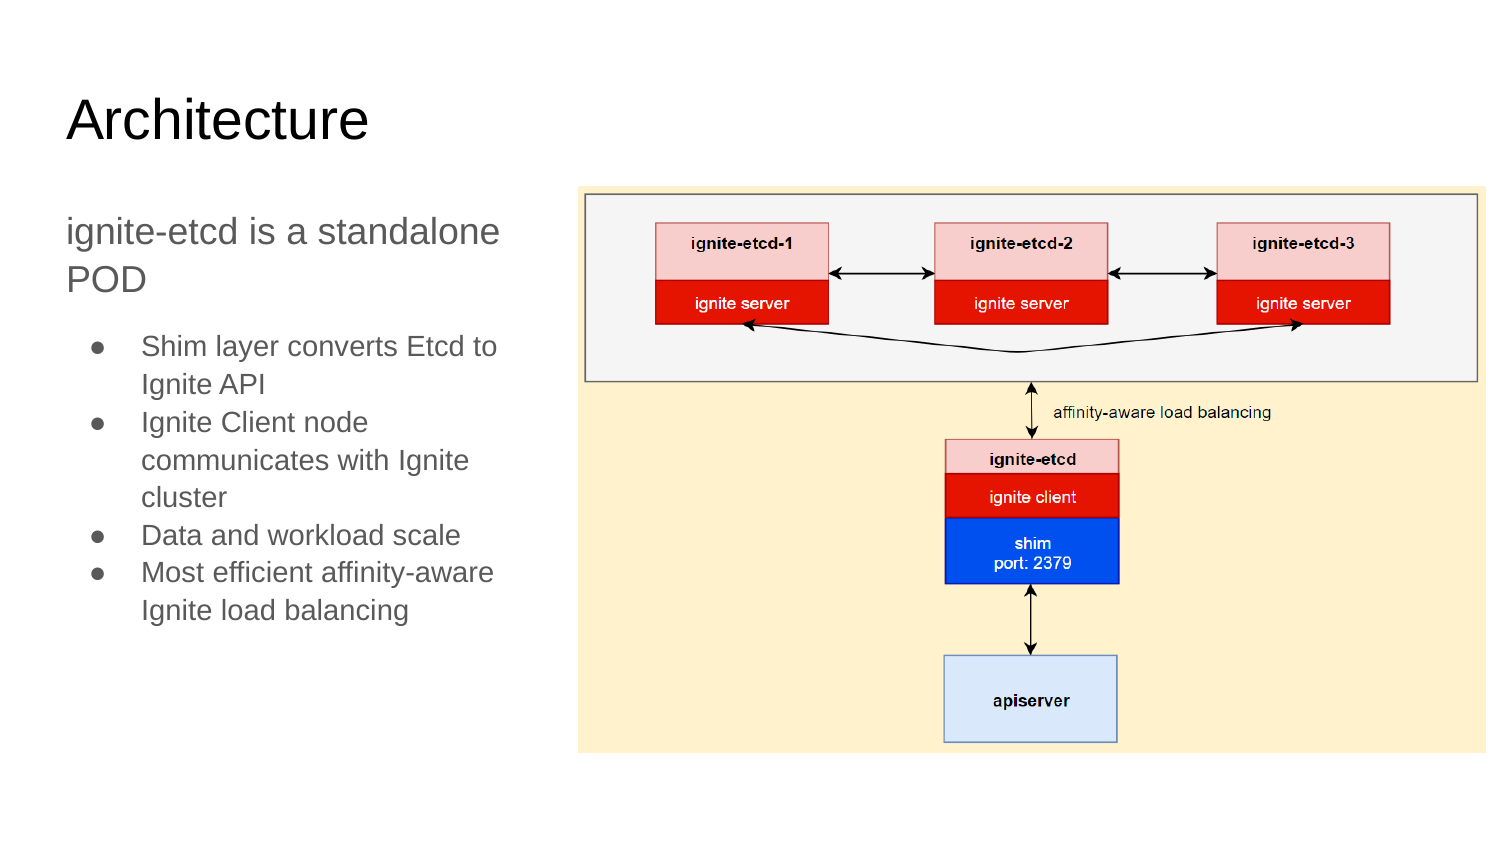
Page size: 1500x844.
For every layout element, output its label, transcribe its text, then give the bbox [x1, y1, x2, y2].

title Architecture [51, 72, 1449, 167]
picture [578, 186, 1487, 753]
list ignite-etcd is a standalone POD Shim layer converts Etcd to Ignite API Ignite Client node communicates with Ignite cluster Data and workload scale Most efficient affinity-aware Ignite load balancing [51, 189, 574, 750]
